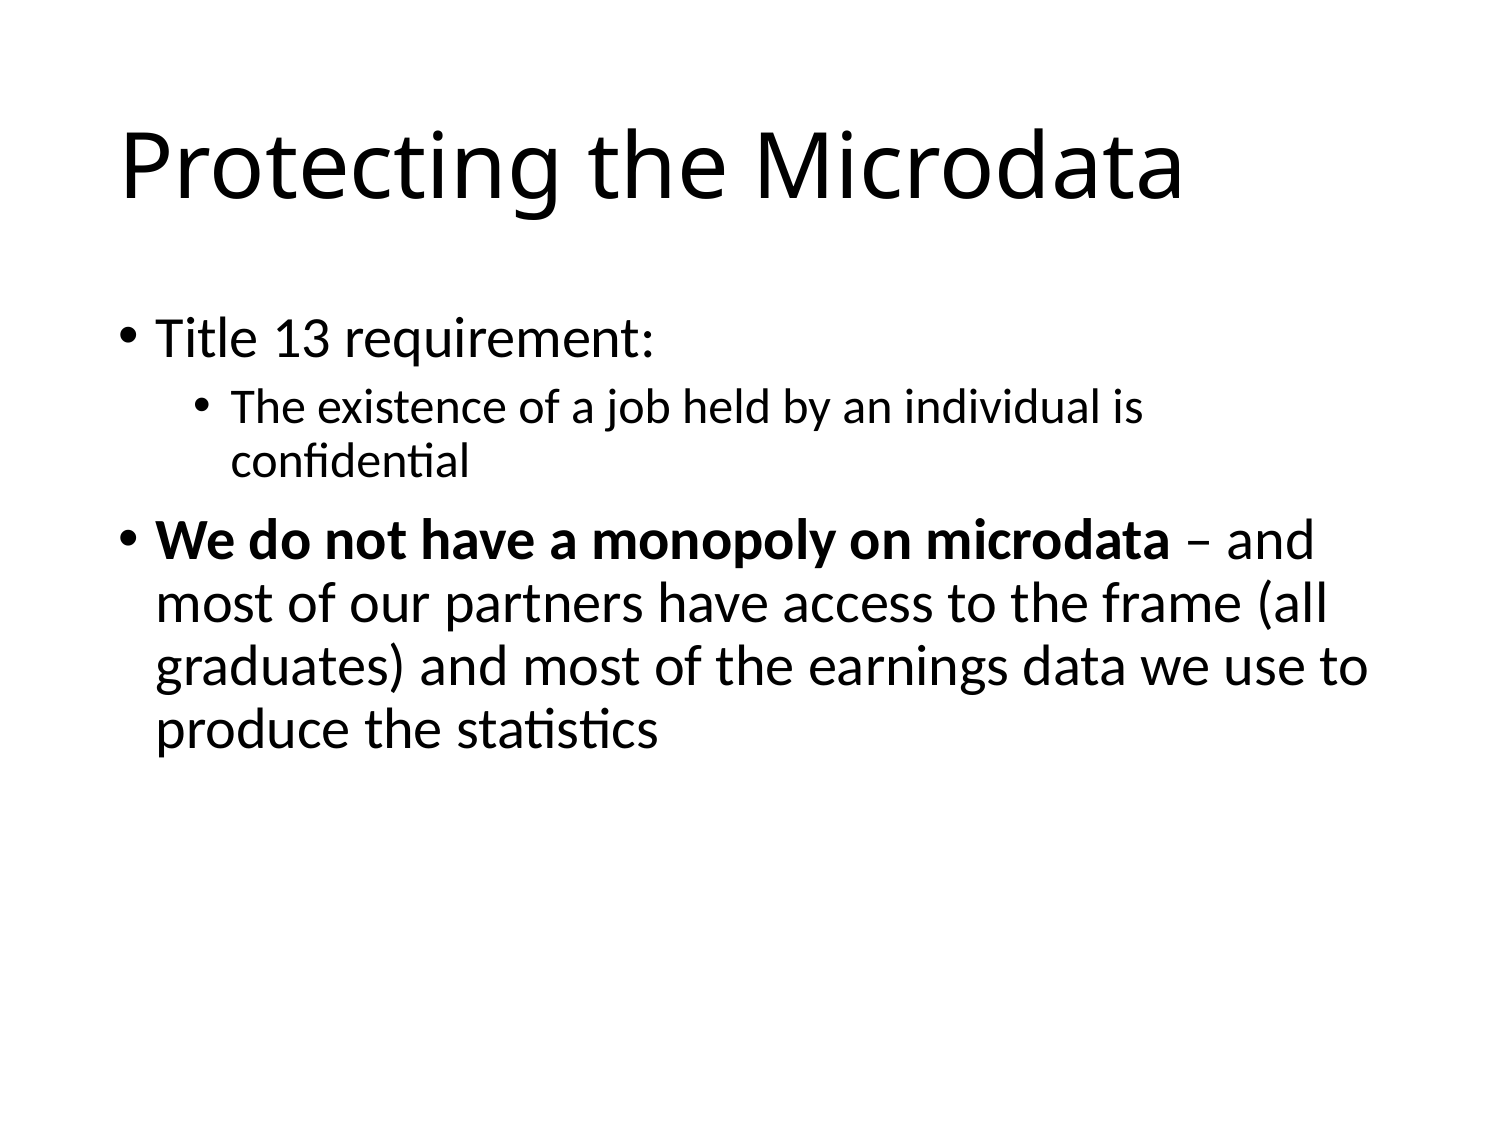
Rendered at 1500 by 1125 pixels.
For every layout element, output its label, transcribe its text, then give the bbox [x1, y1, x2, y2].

title Protecting the Microdata [103, 59, 1397, 278]
list Title 13 requirement: The existence of a job held by an individual is confidential We do not have a monopoly on microdata – and most of our partners have access to the frame (all graduates) and most of the earnings data we use to produce the statistics [103, 299, 1397, 1014]
